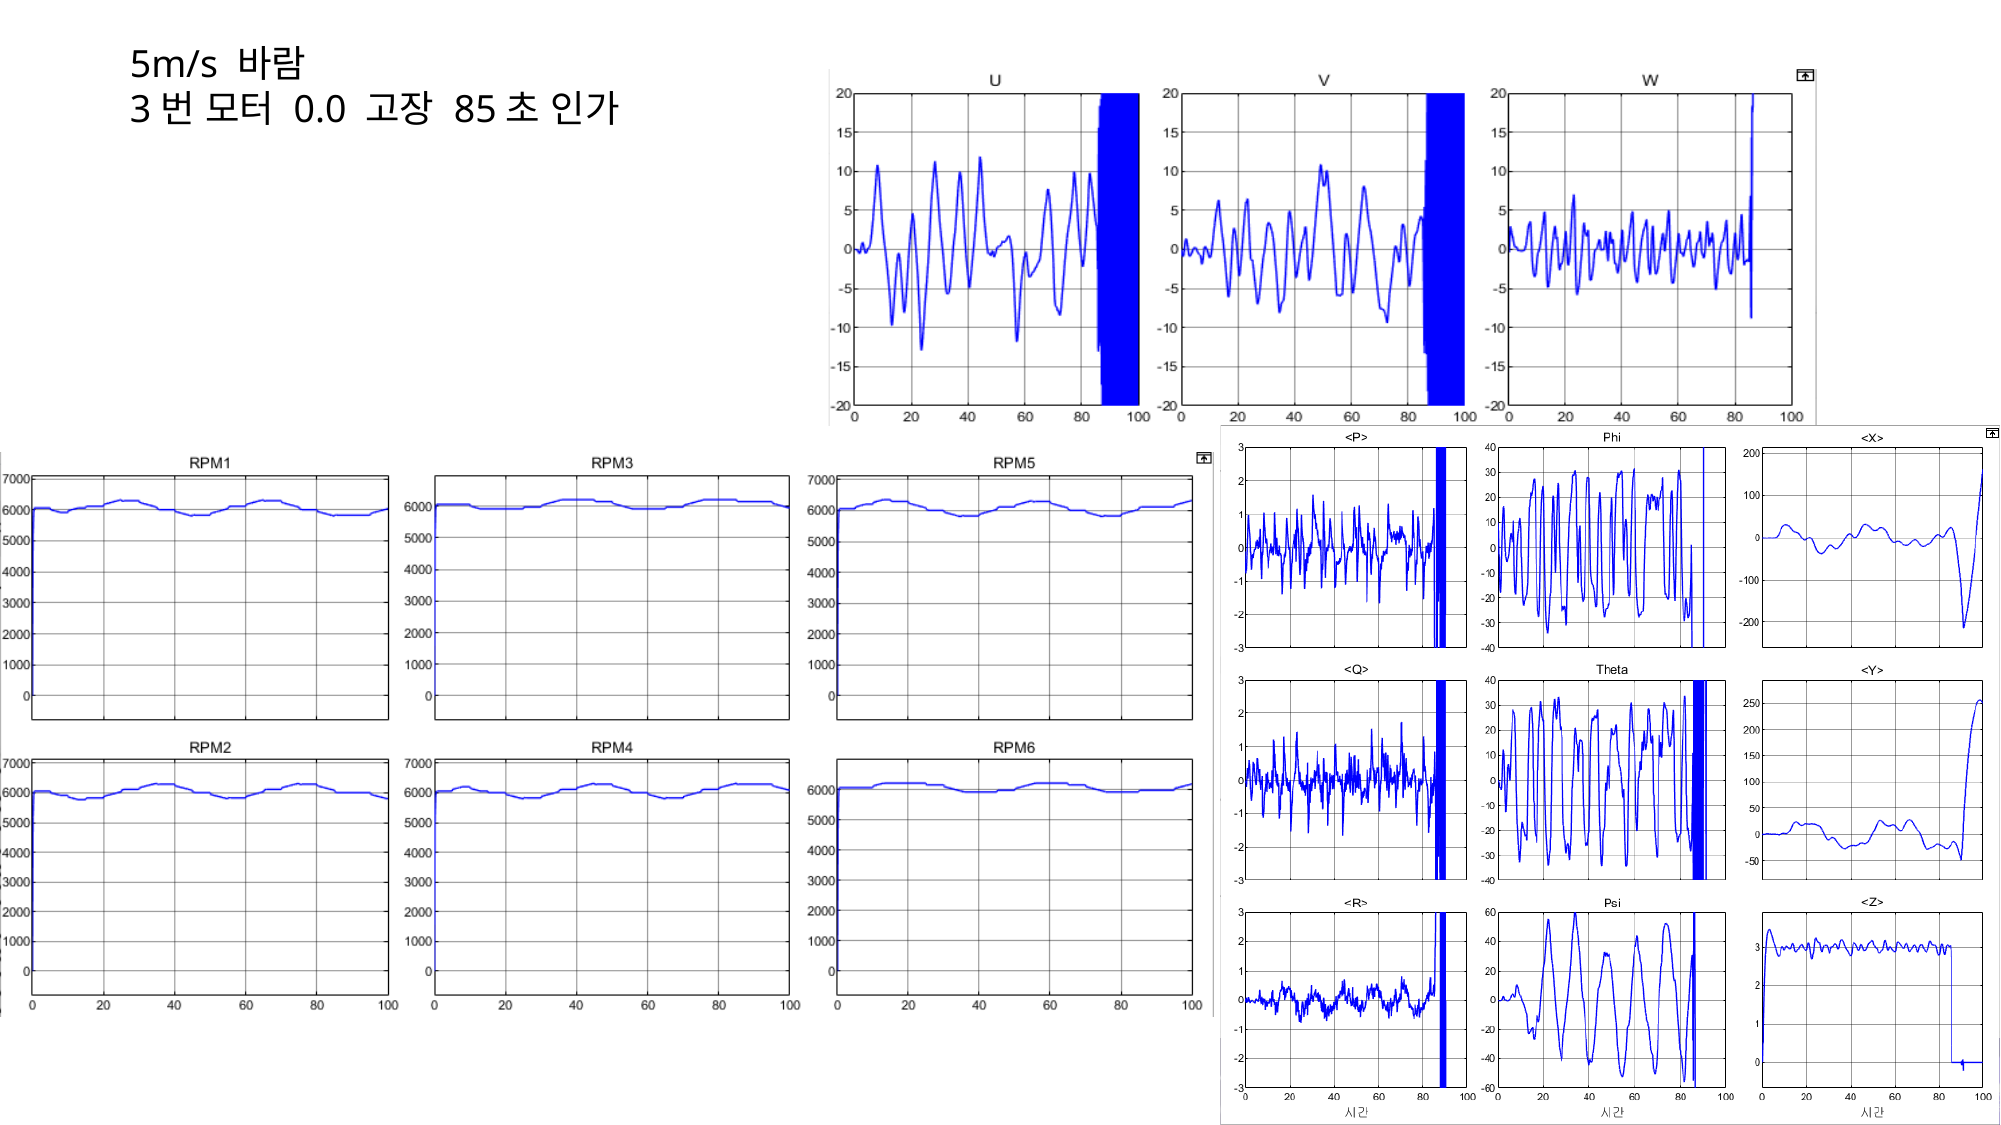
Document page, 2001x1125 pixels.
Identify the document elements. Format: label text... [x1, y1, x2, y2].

text_box 5m/s 바람 3번 모터 0.0 고장 85초 인가 [115, 32, 635, 138]
picture [828, 69, 2000, 1125]
picture [0, 452, 1214, 1017]
